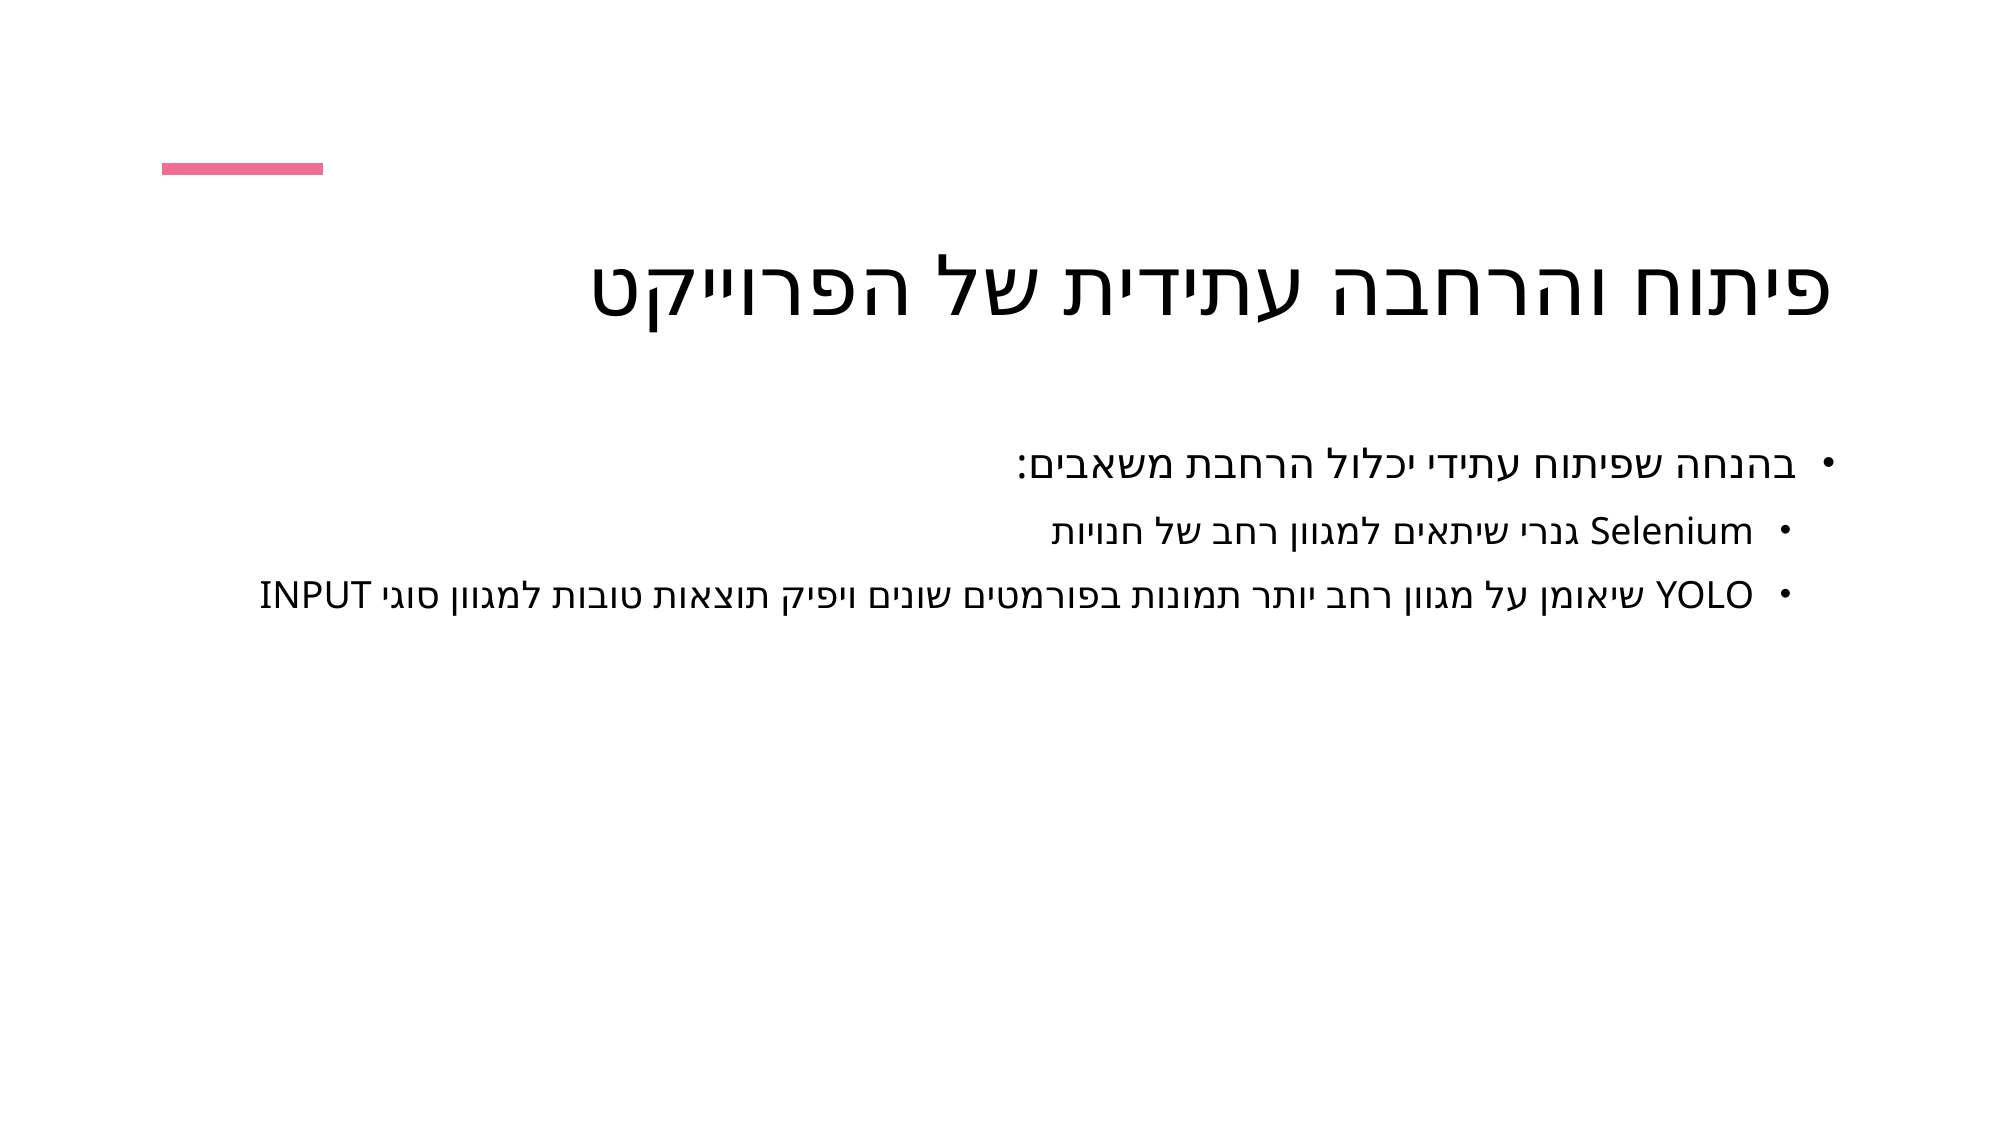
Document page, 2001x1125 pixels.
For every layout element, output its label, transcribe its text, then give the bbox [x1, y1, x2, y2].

title פיתוח והרחבה עתידית של הפרוייקט [150, 224, 1850, 419]
list בהנחה שפיתוח עתידי יכלול הרחבת משאבים: Selenium גנרי שיתאים למגוון רחב של חנויות YOLO שיאומן על מגוון רחב יותר תמונות בפורמטים שונים ויפיק תוצאות טובות למגוון סוגי INPUT [150, 419, 1850, 975]
